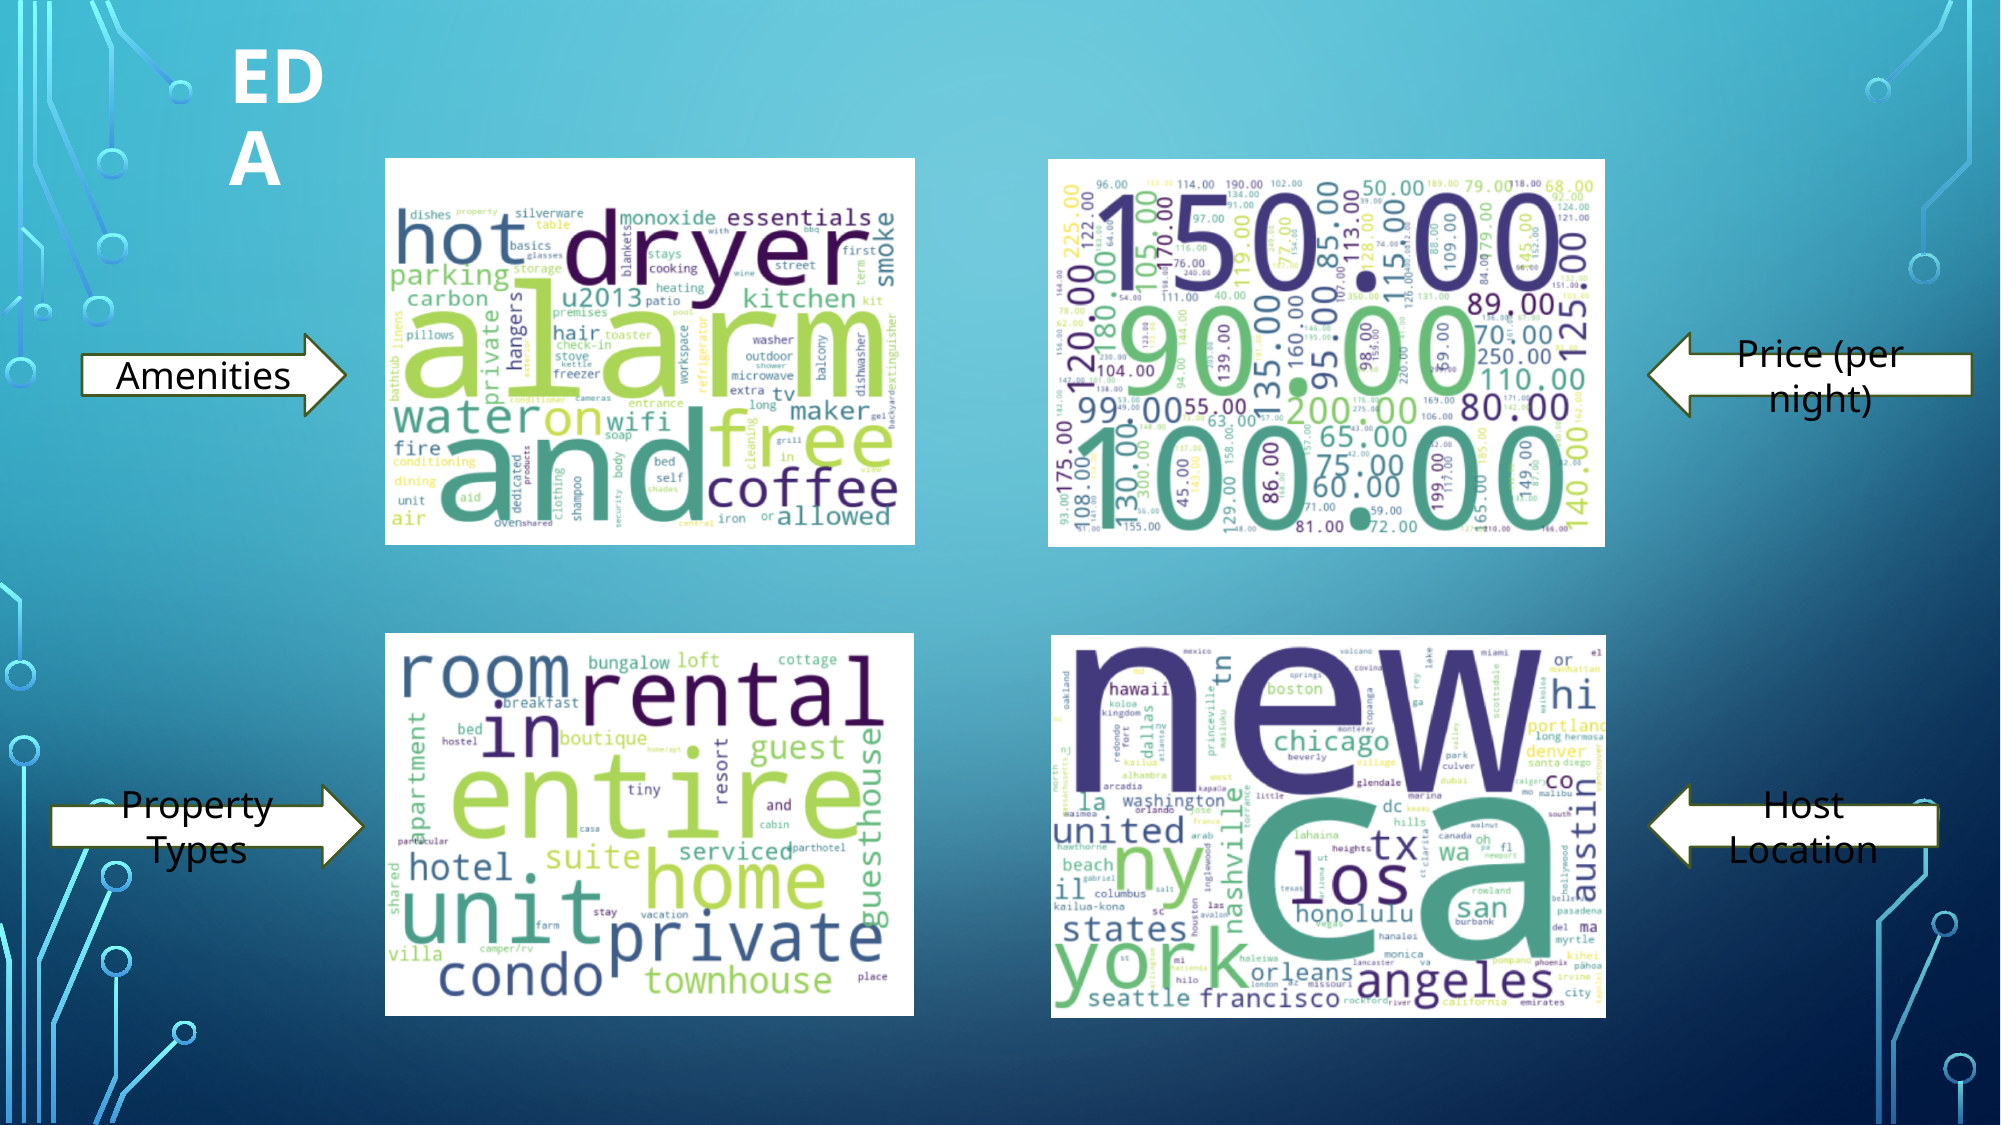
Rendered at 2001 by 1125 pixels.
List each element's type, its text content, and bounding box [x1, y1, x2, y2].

picture [1047, 159, 1606, 547]
text_box Property Types [49, 783, 365, 870]
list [384, 158, 915, 546]
title EDA [214, 0, 392, 240]
text_box Amenities [80, 332, 347, 418]
picture [1051, 635, 1606, 1018]
text_box Price (per night) [1647, 331, 1974, 419]
picture [385, 633, 914, 1016]
text_box Host Location [1647, 782, 1940, 870]
